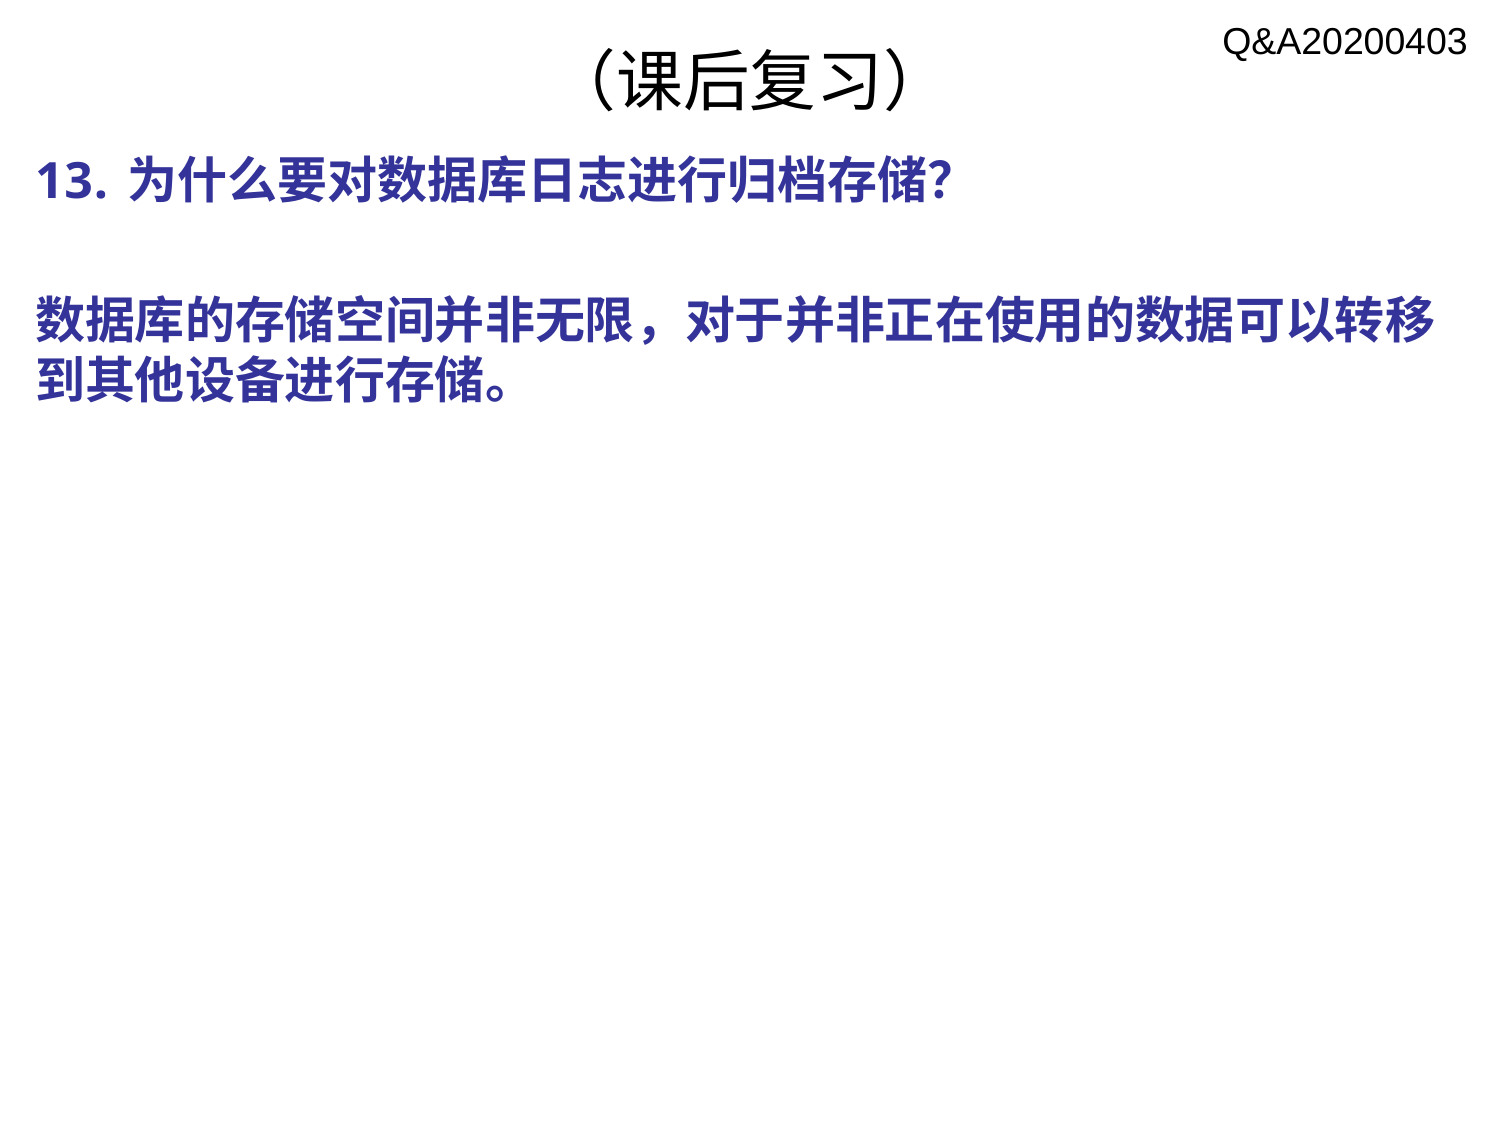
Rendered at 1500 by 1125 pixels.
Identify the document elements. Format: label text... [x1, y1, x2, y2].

text_box Q&A20200403 [1191, 9, 1483, 70]
list 为什么要对数据库日志进行归档存储？ 数据库的存储空间并非无限，对于并非正在使用的数据可以转移到其他设备进行存储。 [19, 141, 1483, 795]
title （课后复习） [74, 0, 1426, 141]
